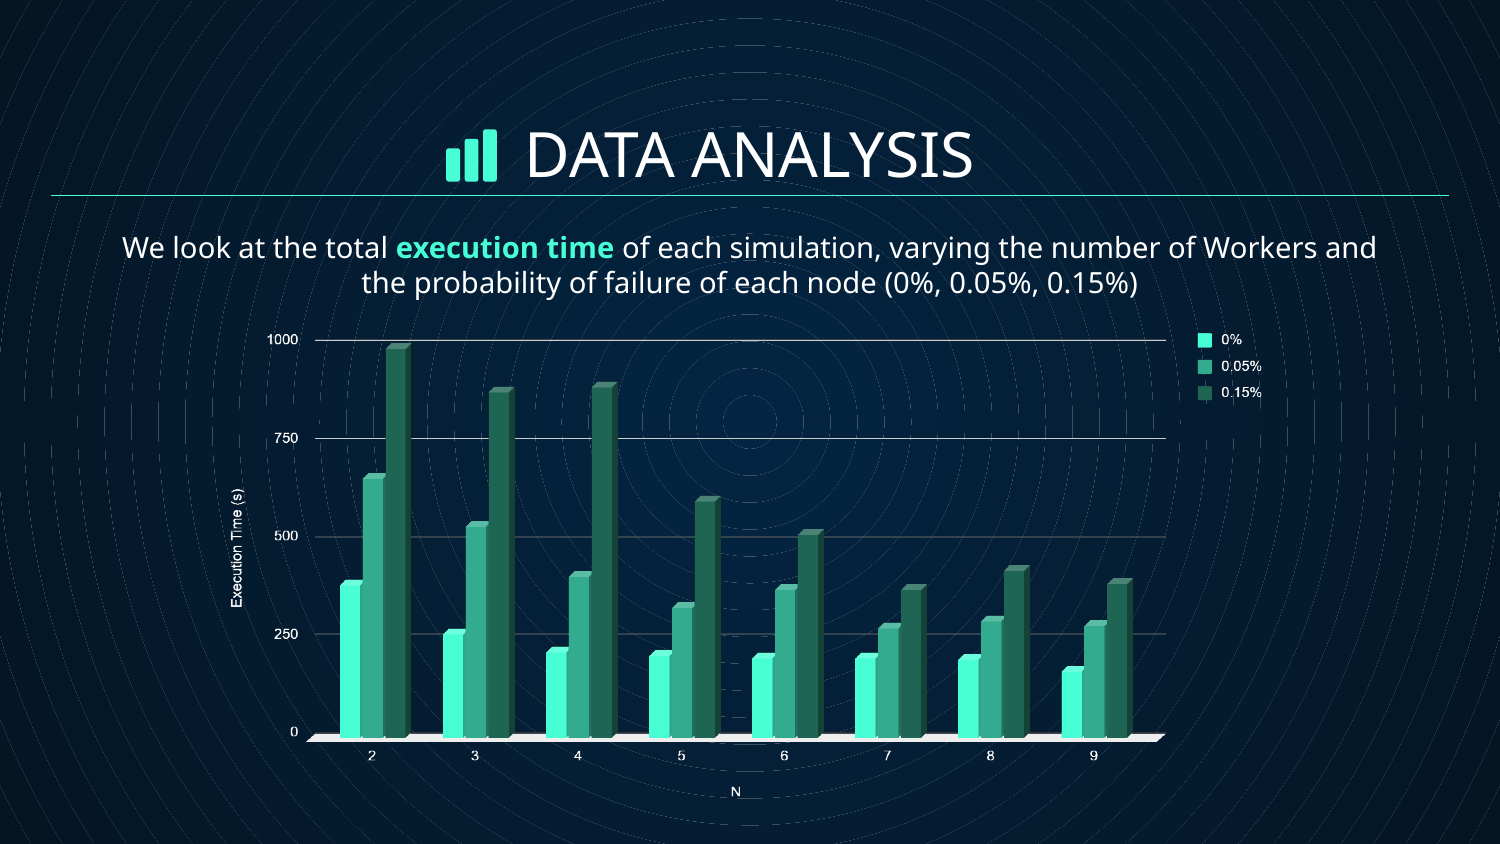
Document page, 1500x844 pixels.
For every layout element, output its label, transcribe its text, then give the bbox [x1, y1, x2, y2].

title DATA ANALYSIS [51, 202, 1449, 206]
picture [204, 307, 1296, 825]
text_box We look at the total execution time of each simulation, varying the number of Workers and the probability of failure of each node (0%, 0.05%, 0.15%) [101, 214, 1399, 314]
title DATA ANALYSIS [51, 105, 1449, 195]
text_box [445, 129, 497, 182]
